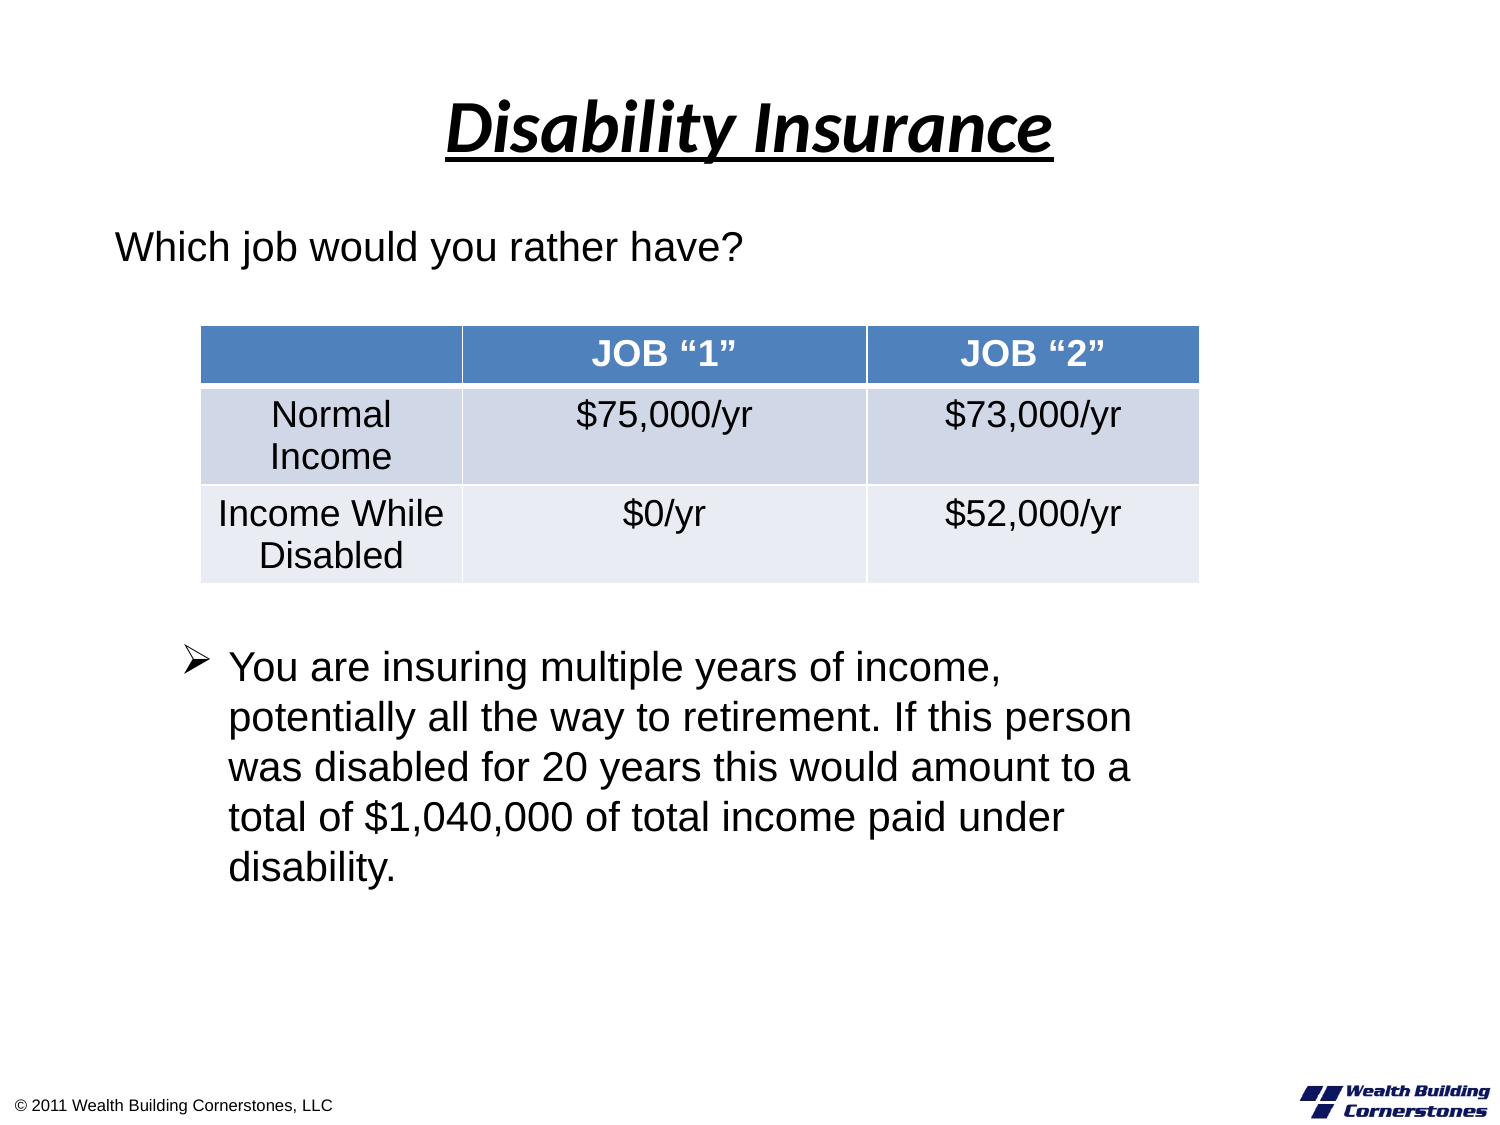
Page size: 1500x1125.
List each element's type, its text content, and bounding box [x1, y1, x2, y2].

table_header [201, 326, 462, 383]
table_header JOB “2” [868, 326, 1199, 383]
title Disability Insurance [0, 44, 1500, 201]
text_box Which job would you rather have? You are insuring multiple years of income, potentially all the way to retirement. If this person was disabled for 20 years this would amount to a total of $1,040,000 of total income paid under disability. [99, 212, 1188, 1048]
table_header JOB “1” [463, 326, 866, 383]
table_cell Normal Income [201, 389, 462, 484]
table_cell Income While Disabled [201, 486, 462, 583]
table_cell $73,000/yr [868, 389, 1199, 484]
table_cell $75,000/yr [463, 389, 866, 484]
picture [1294, 1074, 1500, 1125]
table_cell $0/yr [463, 486, 866, 583]
table_cell $52,000/yr [868, 486, 1199, 583]
